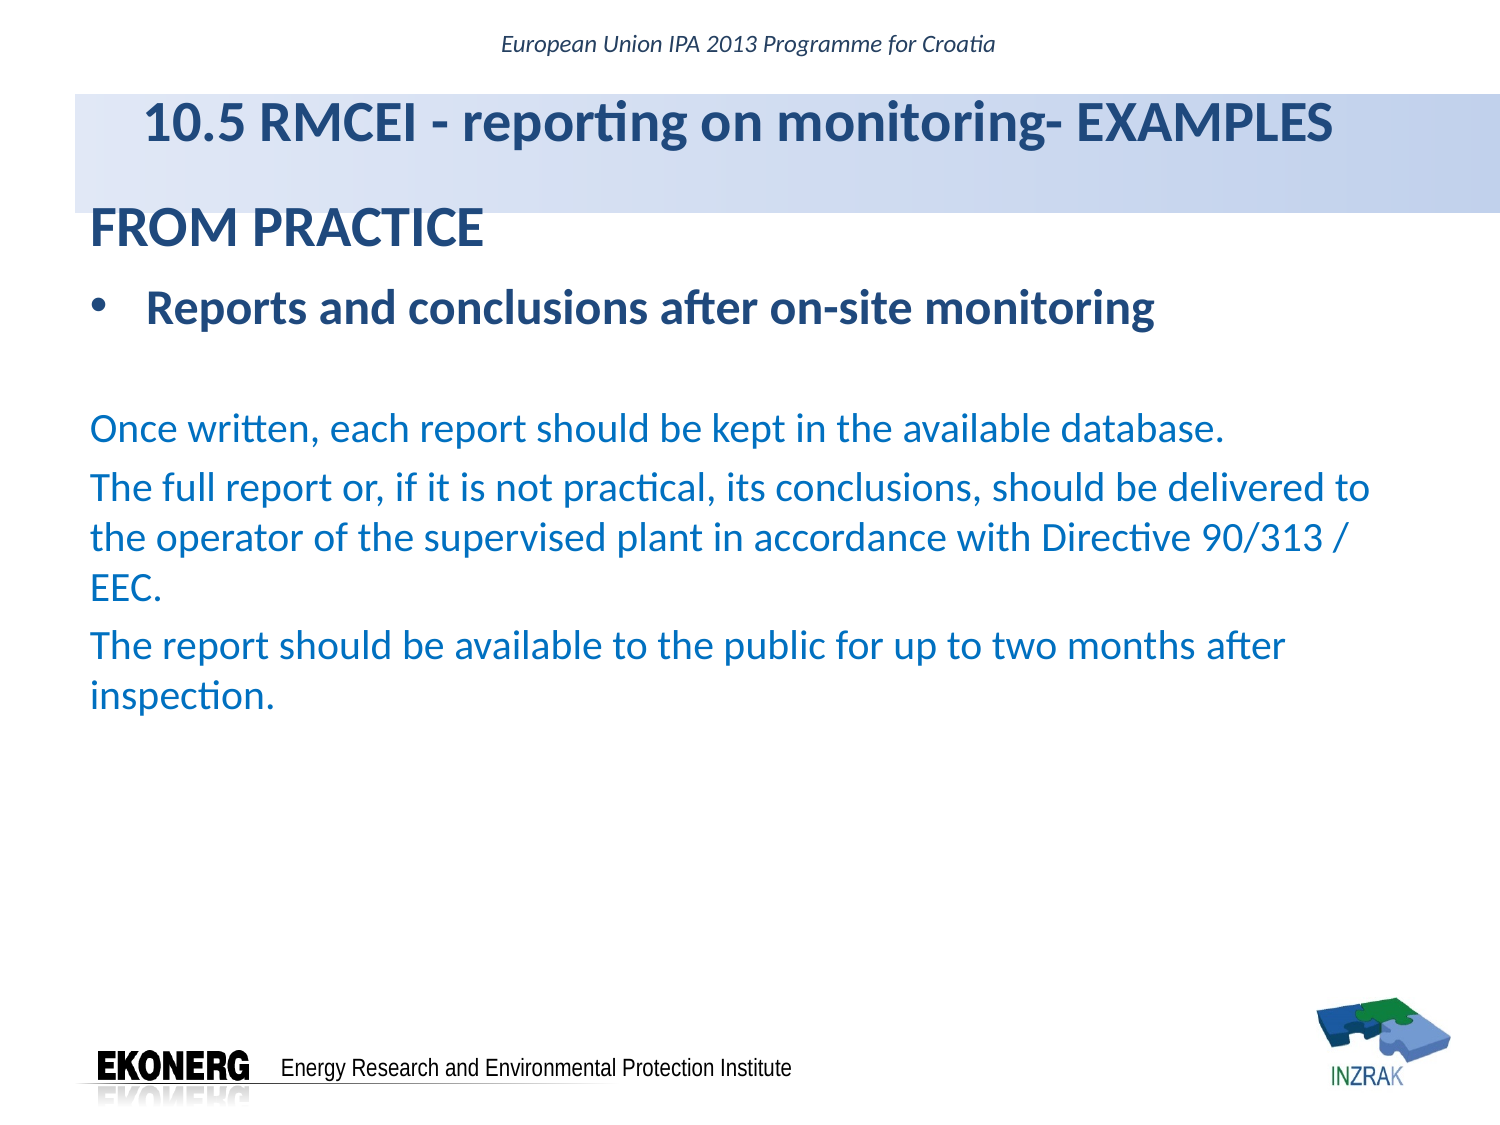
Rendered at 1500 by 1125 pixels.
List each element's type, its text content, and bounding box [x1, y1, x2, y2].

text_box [72, 1043, 812, 1112]
picture [1315, 996, 1451, 1093]
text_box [61, 1038, 636, 1112]
title 10.5 RMCEI - reporting on monitoring- EXAMPLES FROM PRACTICE [75, 94, 1500, 213]
text_box Reports and conclusions after on-site monitoring Once written, each report should be kept in the available database. The full report or, if it is not practical, its conclusions, should be delivered to the operator of the supervised plant in accordance with Directive 90/313 / EEC. The report should be available to the public for up to two months after inspection. [74, 267, 1447, 1010]
text_box European Union IPA 2013 Programme for Croatia [0, 23, 1498, 71]
